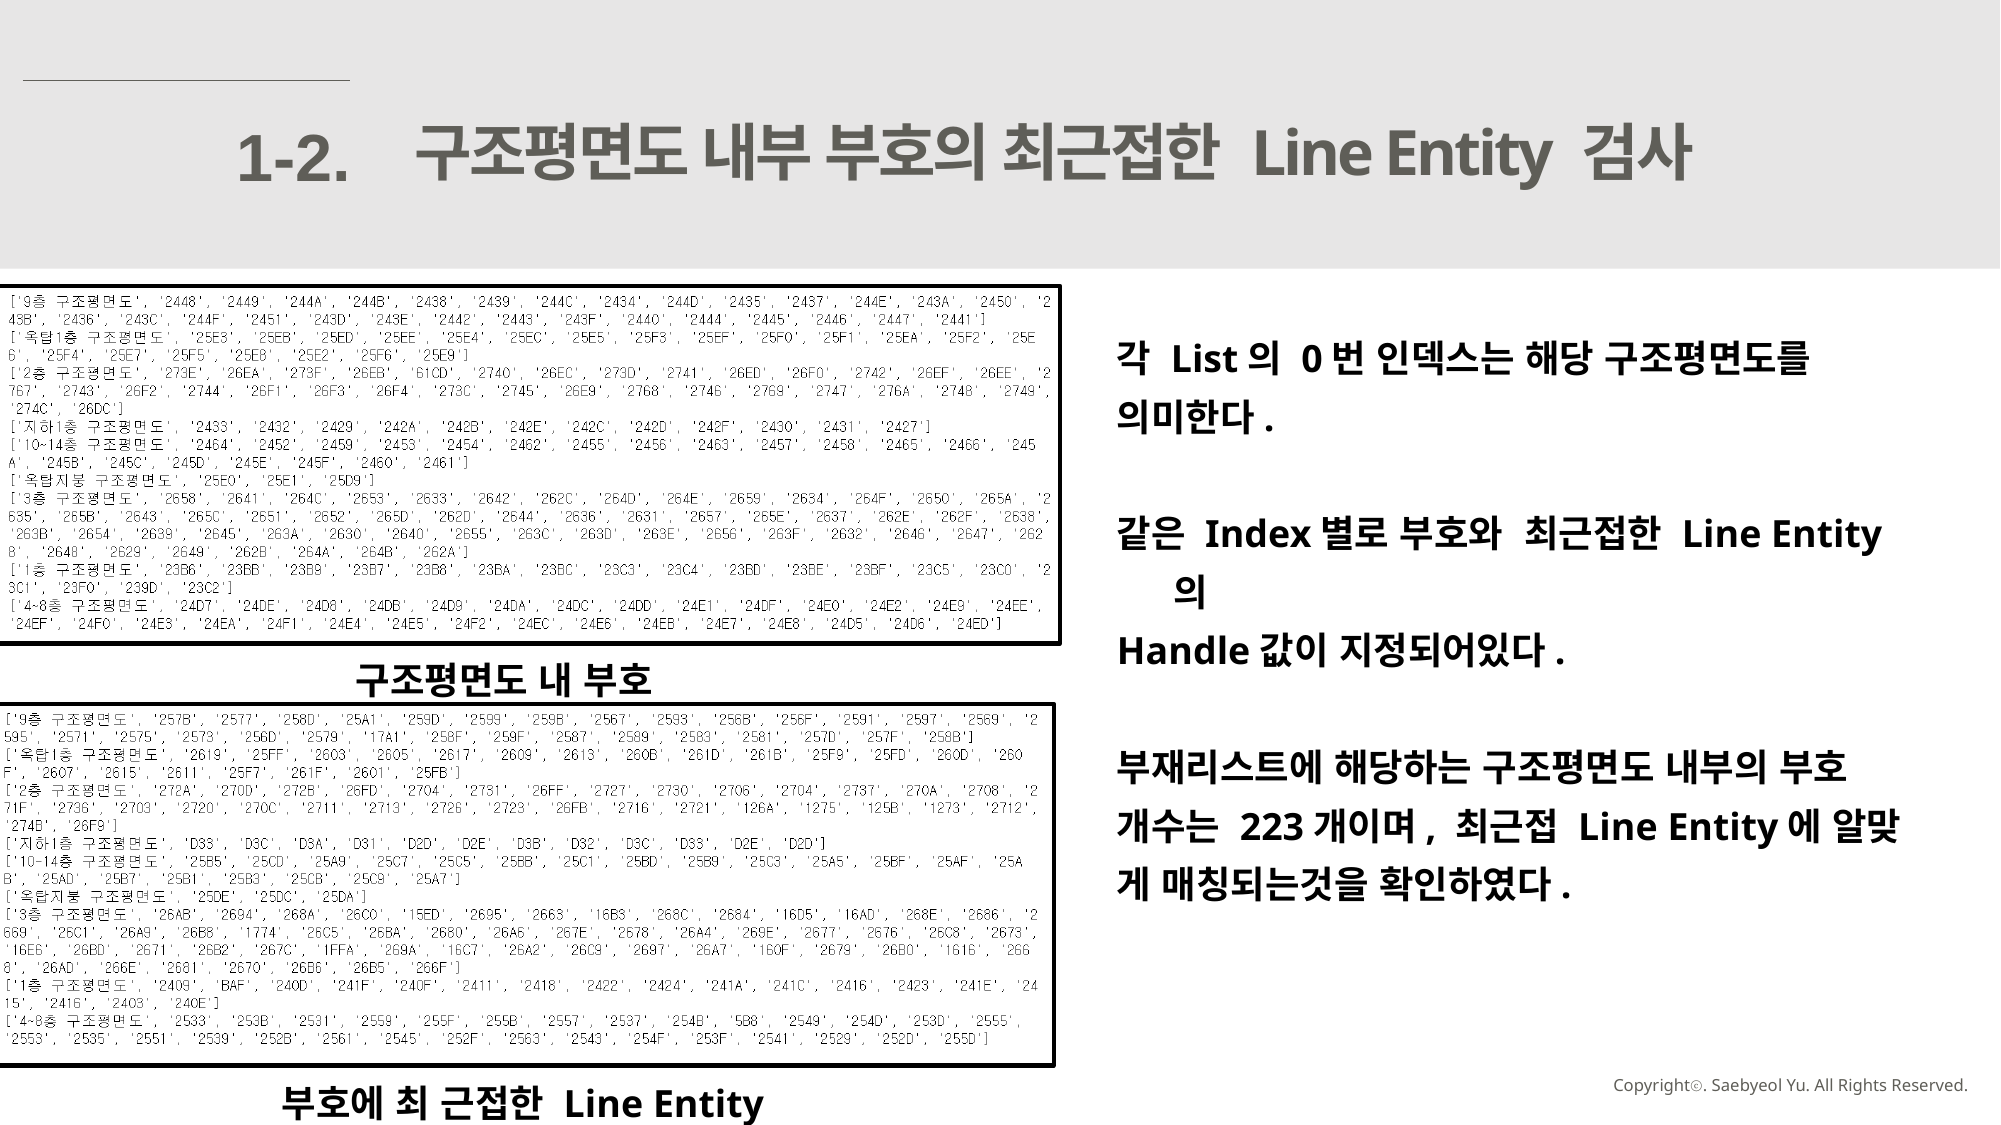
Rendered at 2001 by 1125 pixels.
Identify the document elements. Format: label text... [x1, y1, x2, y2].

text_box 구조평면도 내부 부호의 최근접한 Line Entity 검사 [400, 105, 1709, 196]
text_box 1-2. [221, 106, 366, 202]
text_box 부호에 최 근접한 Line Entity [111, 1064, 935, 1125]
text_box 구조평면도 내 부호 [92, 642, 916, 705]
picture [0, 705, 1052, 1064]
text_box [0, 0, 2000, 270]
picture [0, 287, 1058, 642]
text_box 각 List의 0번 인덱스는 해당 구조평면도를 의미한다. 같은 Index별로 부호와 최근접한 Line Entity의 Handle값이 지정되어있다. 부재리스트에 해당하는 구조평면도 내부의 부호 개수는 223개이며, 최근접 Line Entity에 알맞 게 매칭되는것을 확인하였다. [1102, 314, 1925, 972]
